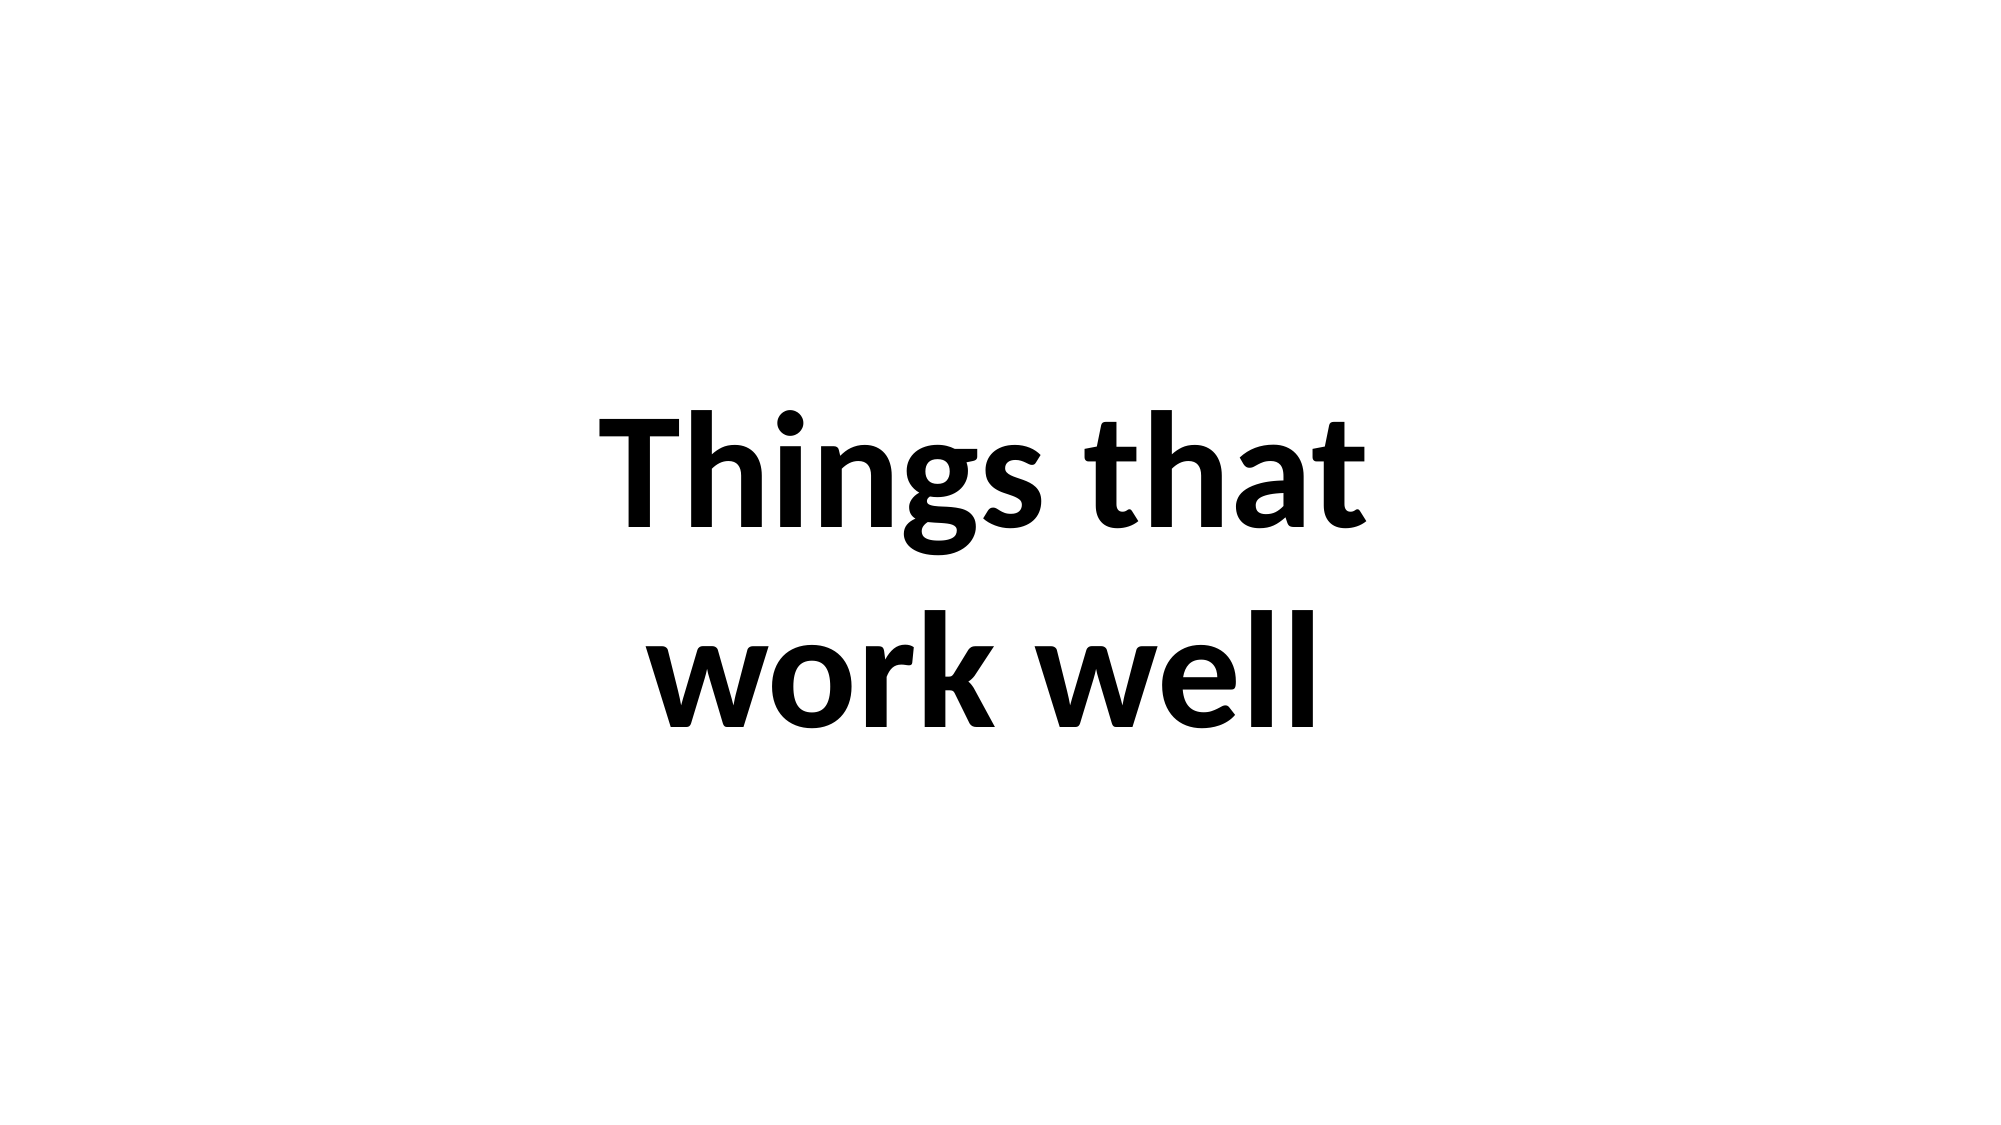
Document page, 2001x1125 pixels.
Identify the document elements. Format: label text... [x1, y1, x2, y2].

text_box Things that work well [577, 352, 1391, 768]
